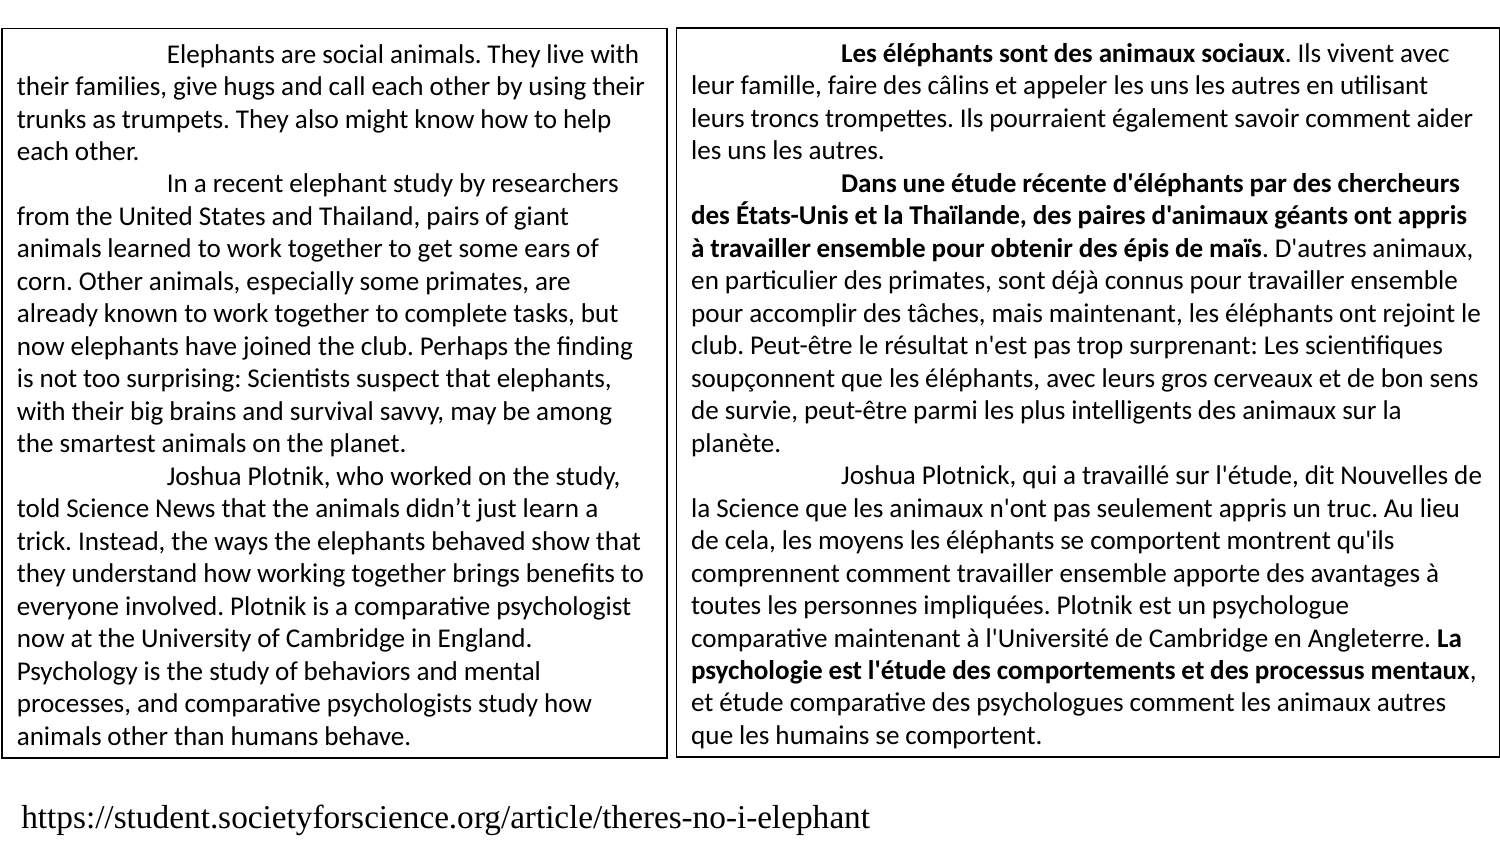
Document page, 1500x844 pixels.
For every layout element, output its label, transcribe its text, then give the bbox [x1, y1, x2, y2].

text_box https://student.societyforscience.org/article/theres-no-i-elephant [6, 788, 887, 843]
text_box Les éléphants sont des animaux sociaux. Ils vivent avec leur famille, faire des câlins et appeler les uns les autres en utilisant leurs troncs trompettes. Ils pourraient également savoir comment aider les uns les autres. Dans une étude récente d'éléphants par des chercheurs des États-Unis et la Thaïlande, des paires d'animaux géants ont appris à travailler ensemble pour obtenir des épis de maïs. D'autres animaux, en particulier des primates, sont déjà connus pour travailler ensemble pour accomplir des tâches, mais maintenant, les éléphants ont rejoint le club. Peut-être le résultat n'est pas trop surprenant: Les scientifiques soupçonnent que les éléphants, avec leurs gros cerveaux et de bon sens de survie, peut-être parmi les plus intelligents des animaux sur la planète. Joshua Plotnick, qui a travaillé sur l'étude, dit Nouvelles de la Science que les animaux n'ont pas seulement appris un truc. Au lieu de cela, les moyens les éléphants se comportent montrent qu'ils comprennent comment travailler ensemble apporte des avantages à toutes les personnes impliquées. Plotnik est un psychologue comparative maintenant à l'Université de Cambridge en Angleterre. La psychologie est l'étude des comportements et des processus mentaux, et étude comparative des psychologues comment les animaux autres que les humains se comportent. [676, 27, 1500, 758]
text_box Elephants are social animals. They live with their families, give hugs and call each other by using their trunks as trumpets. They also might know how to help each other. In a recent elephant study by researchers from the United States and Thailand, pairs of giant animals learned to work together to get some ears of corn. Other animals, especially some primates, are already known to work together to complete tasks, but now elephants have joined the club. Perhaps the finding is not too surprising: Scientists suspect that elephants, with their big brains and survival savvy, may be among the smartest animals on the planet. Joshua Plotnik, who worked on the study, told Science News that the animals didn’t just learn a trick. Instead, the ways the elephants behaved show that they understand how working together brings benefits to everyone involved. Plotnik is a comparative psychologist now at the University of Cambridge in England. Psychology is the study of behaviors and mental processes, and comparative psychologists study how animals other than humans behave. [2, 28, 668, 758]
